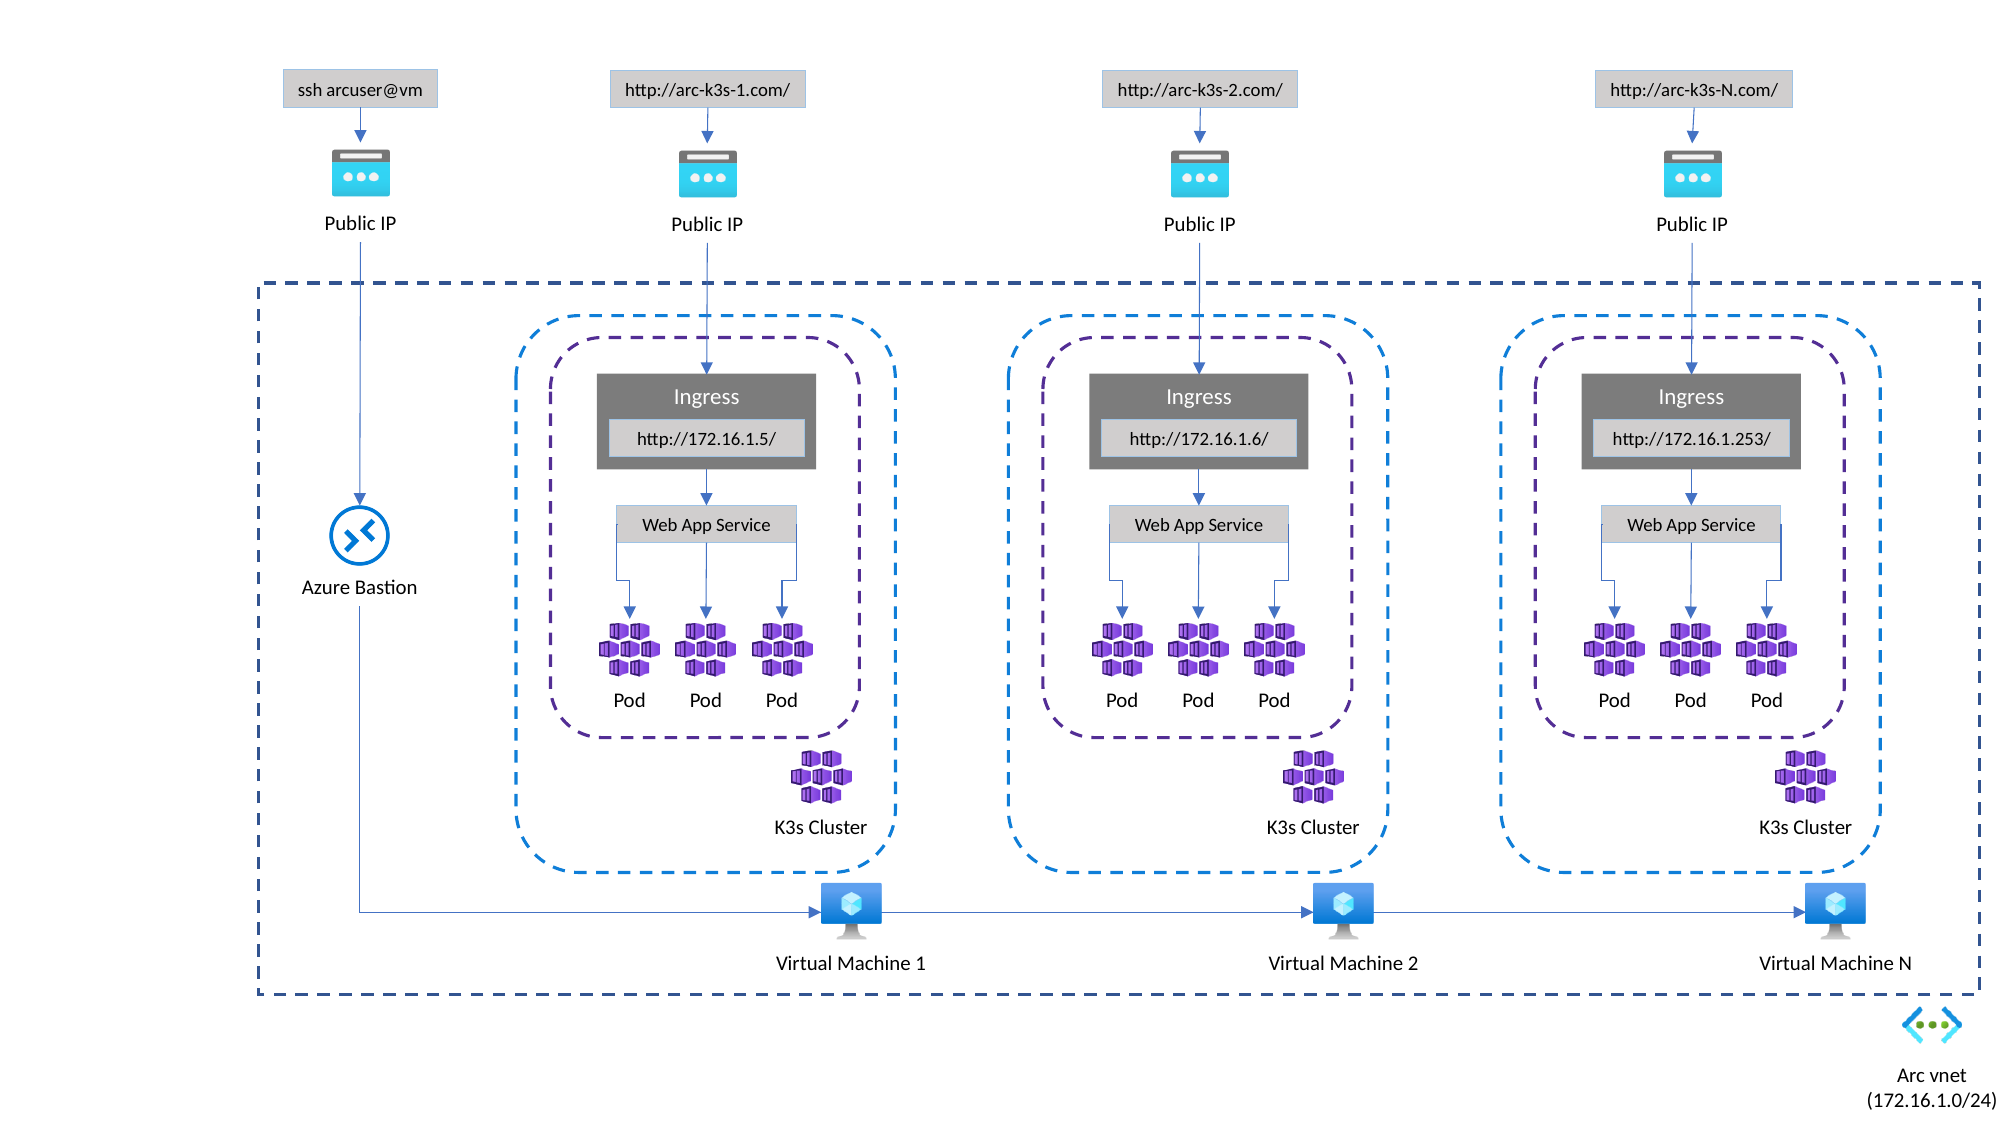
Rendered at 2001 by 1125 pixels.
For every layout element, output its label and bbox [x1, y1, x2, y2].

text_box [1500, 70, 1929, 983]
text_box [257, 282, 684, 996]
text_box [437, 529, 744, 991]
text_box [930, 36, 1236, 1125]
text_box [684, 282, 990, 1125]
text_box [1236, 282, 1980, 996]
text_box [282, 69, 439, 608]
text_box [1008, 70, 1435, 983]
text_box [1850, 994, 2000, 1121]
text_box [515, 70, 942, 983]
